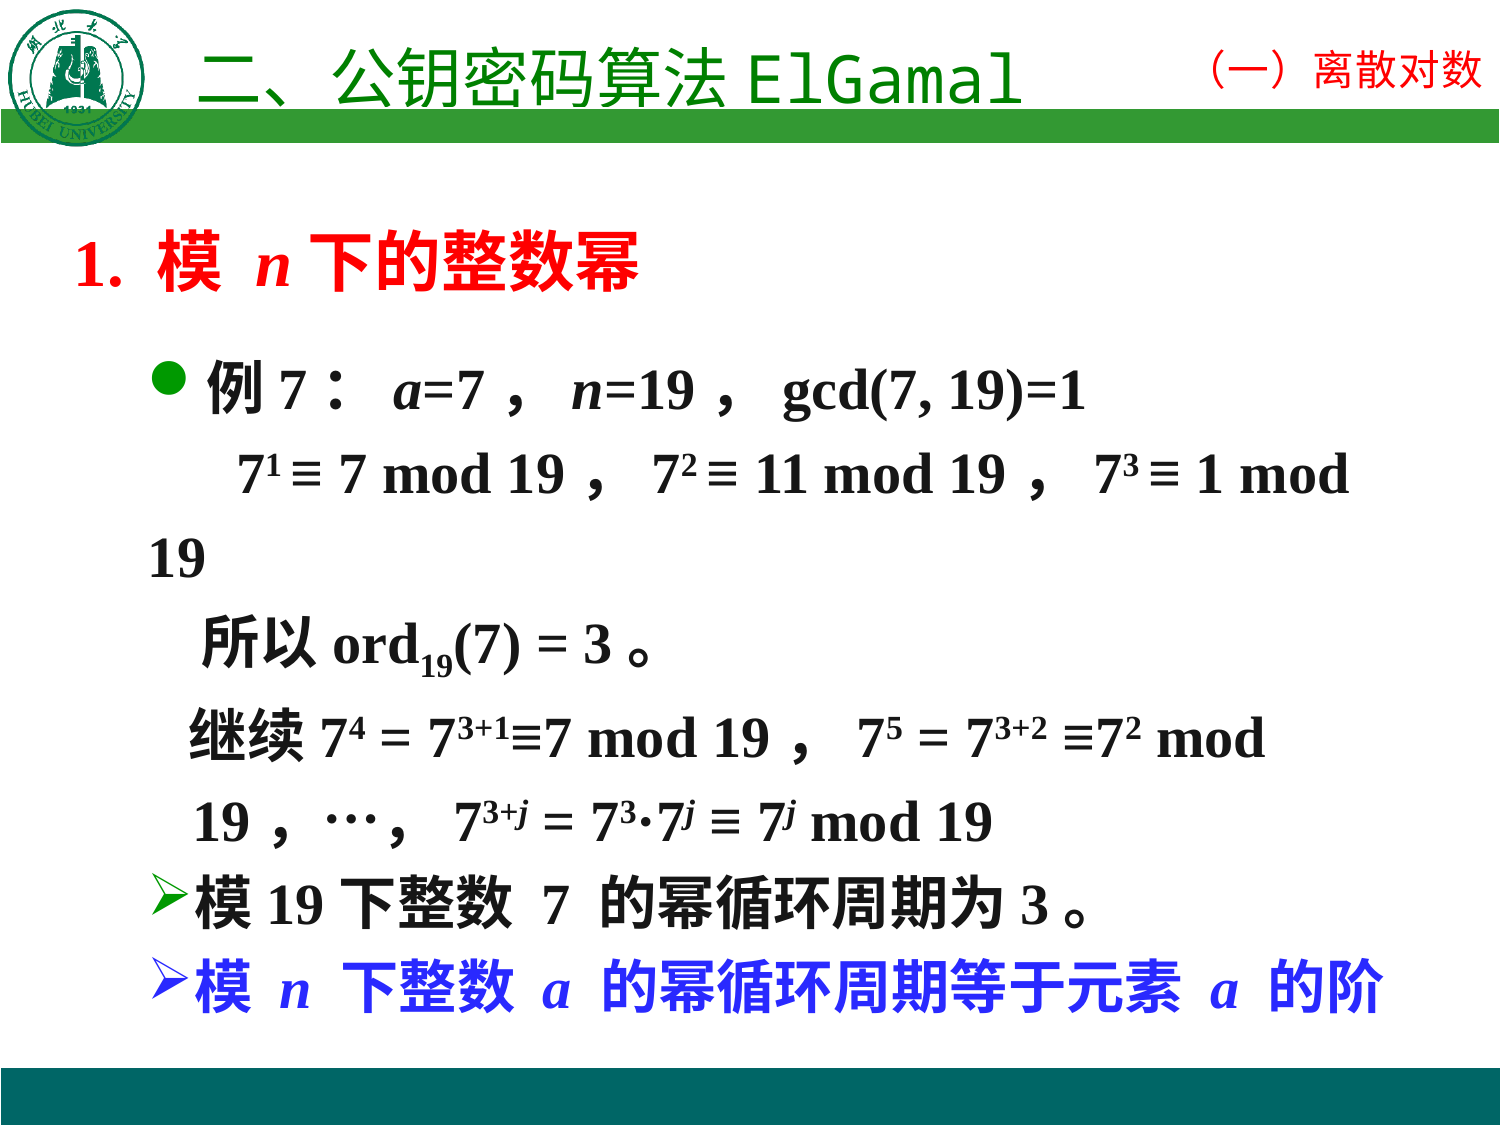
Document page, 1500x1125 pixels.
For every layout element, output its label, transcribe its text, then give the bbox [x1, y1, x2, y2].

list 1. 模 n下的整数幂 例7：a=7，n=19，gcd(7, 19)=1 71 ≡ 7 mod 19，72 ≡ 11 mod 19，73 ≡ 1 mod 19 所以ord19(7) = 3。 继续74 = 73+1≡7 mod 19，75 = 73+2 ≡72 mod 19，…，73+j = 73·7j ≡ 7j mod 19 模19下整数 7 的幂循环周期为3。 模 n 下整数 a 的幂循环周期等于元素 a 的阶 [58, 196, 1410, 988]
picture [0, 1067, 1500, 1125]
picture [0, 0, 167, 175]
